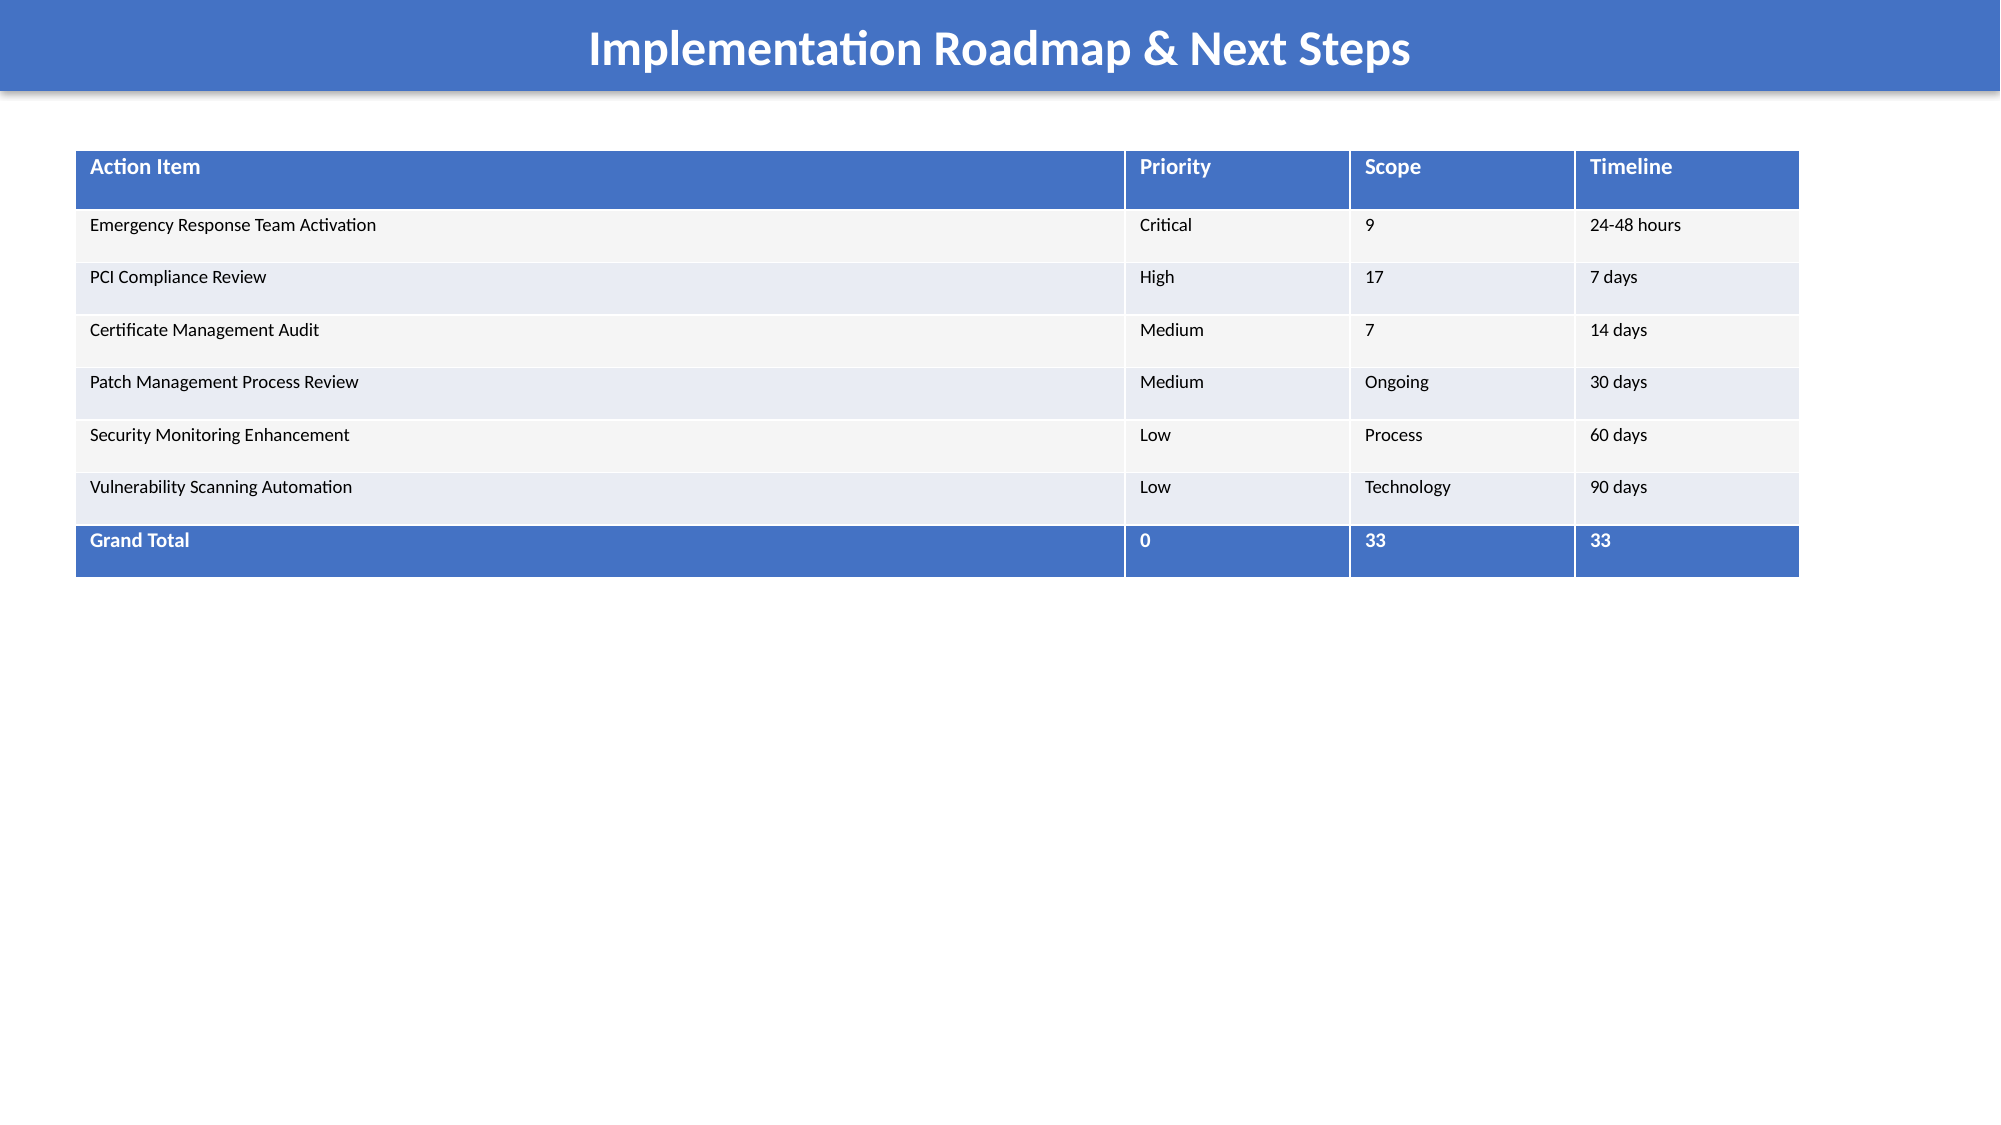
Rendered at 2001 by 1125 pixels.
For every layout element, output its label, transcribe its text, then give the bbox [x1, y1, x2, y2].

table_cell 30 days [1576, 368, 1799, 419]
table_cell 0 [1126, 526, 1349, 577]
table_cell 9 [1351, 211, 1574, 262]
table_cell Ongoing [1351, 368, 1574, 419]
table_cell High [1126, 263, 1349, 314]
table_cell Critical [1126, 211, 1349, 262]
table_cell 33 [1351, 526, 1574, 577]
table_header Priority [1126, 151, 1349, 209]
table_cell Medium [1126, 368, 1349, 419]
table_cell Grand Total [76, 526, 1124, 577]
table_cell 7 days [1576, 263, 1799, 314]
table_header Scope [1351, 151, 1574, 209]
table_cell 24-48 hours [1576, 211, 1799, 262]
text_box [0, 0, 2000, 91]
table_header Timeline [1576, 151, 1799, 209]
table_cell 90 days [1576, 473, 1799, 524]
table_cell Vulnerability Scanning Automation [76, 473, 1124, 524]
table_cell Medium [1126, 316, 1349, 367]
table_cell 14 days [1576, 316, 1799, 367]
table_cell PCI Compliance Review [76, 263, 1124, 314]
table_cell Low [1126, 421, 1349, 472]
table_cell Technology [1351, 473, 1574, 524]
table_cell Patch Management Process Review [76, 368, 1124, 419]
table_cell 60 days [1576, 421, 1799, 472]
table_cell 7 [1351, 316, 1574, 367]
table_cell Emergency Response Team Activation [76, 211, 1124, 262]
table_header Action Item [76, 151, 1124, 209]
table_cell Process [1351, 421, 1574, 472]
table_cell 33 [1576, 526, 1799, 577]
table_cell Security Monitoring Enhancement [76, 421, 1124, 472]
table_cell Certificate Management Audit [76, 316, 1124, 367]
table_cell 17 [1351, 263, 1574, 314]
table_cell Low [1126, 473, 1349, 524]
text_box Implementation Roadmap & Next Steps [573, 7, 1427, 83]
